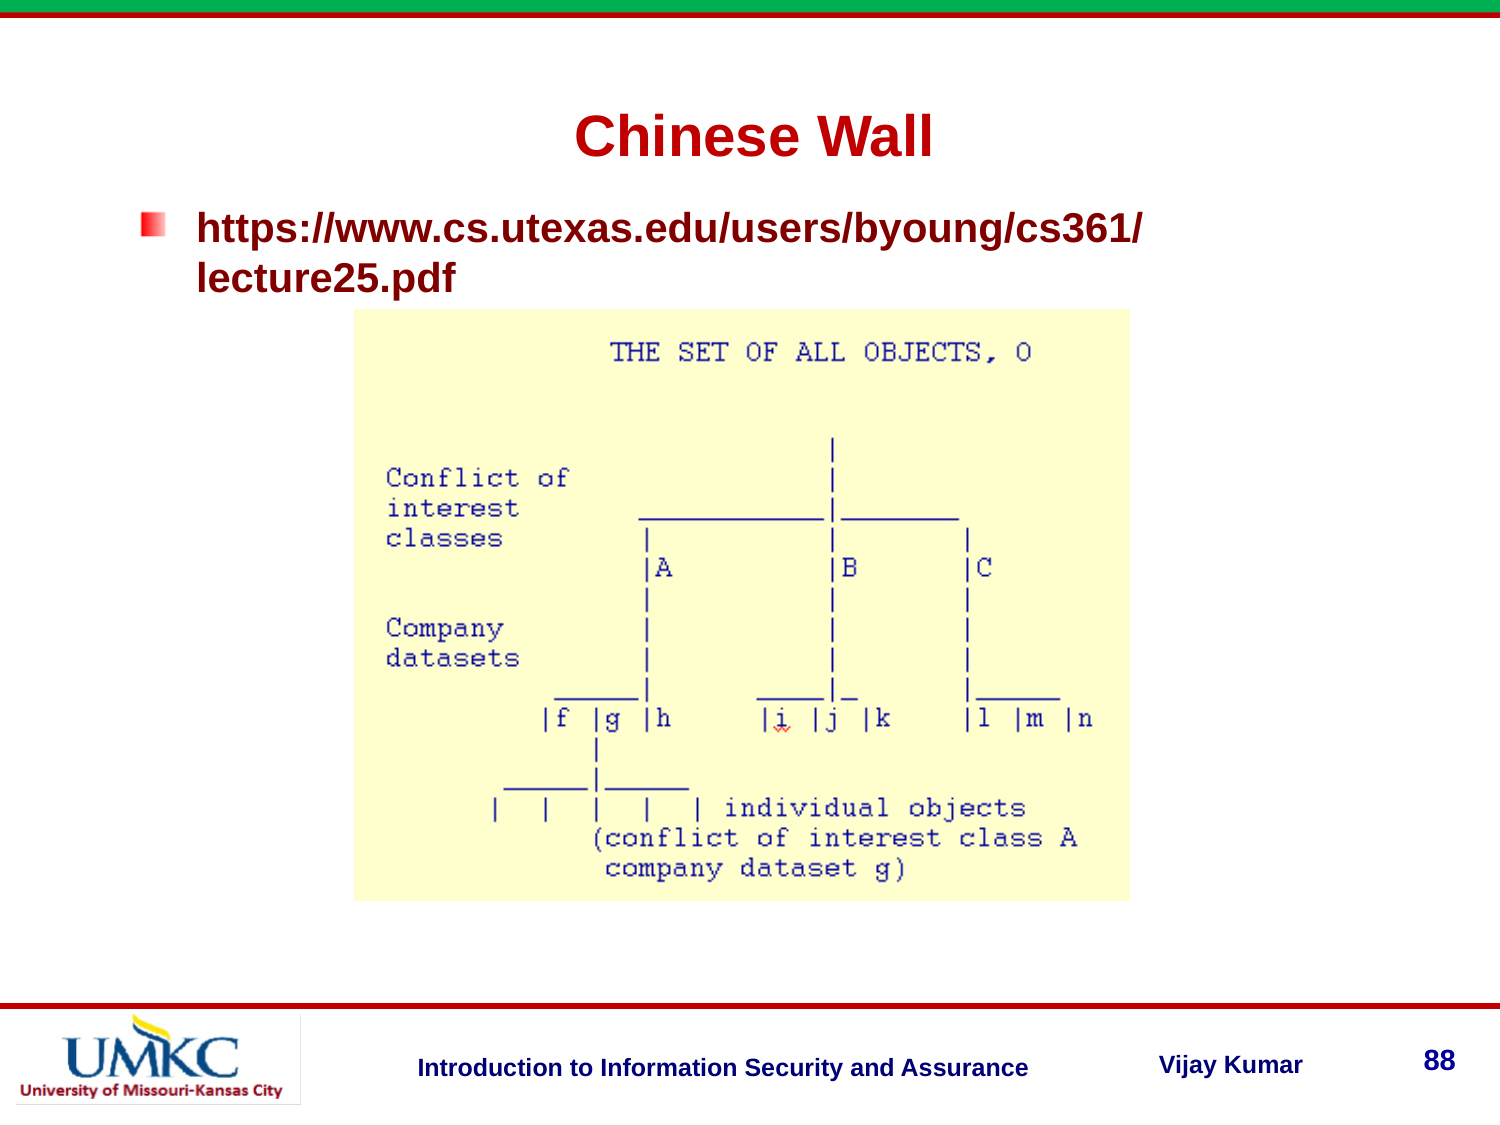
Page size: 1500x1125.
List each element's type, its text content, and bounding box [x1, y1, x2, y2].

text_box https://www.cs.utexas.edu/users/byoung/cs361/lecture25.pdf [124, 192, 1359, 308]
picture [139, 210, 169, 240]
picture [16, 1014, 301, 1106]
picture [353, 308, 1130, 901]
title Chinese Wall [125, 73, 1385, 193]
slide_number 88 [1372, 1033, 1472, 1074]
